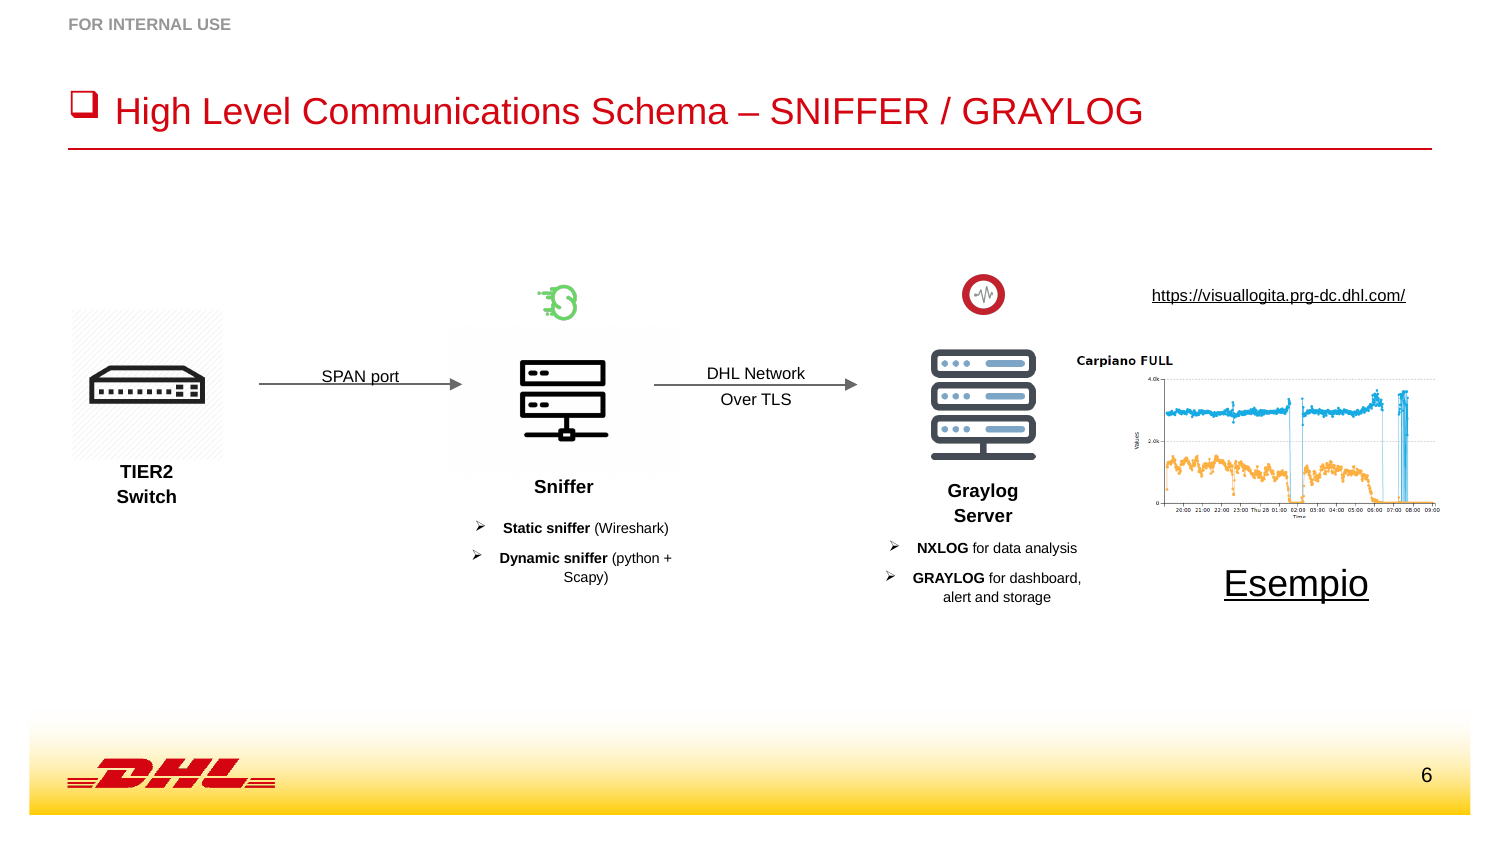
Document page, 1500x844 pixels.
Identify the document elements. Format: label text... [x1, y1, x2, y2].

picture [67, 758, 275, 788]
text_box DHL Network [705, 360, 808, 383]
text_box Esempio [1208, 551, 1400, 612]
picture [962, 273, 1005, 315]
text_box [449, 324, 679, 498]
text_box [913, 337, 1053, 526]
text_box Static sniffer (Wireshark) Dynamic sniffer (python + Scapy) [457, 517, 687, 586]
text_box NXLOG for data analysis GRAYLOG for dashboard, alert and storage [868, 537, 1098, 606]
text_box SPAN port [309, 363, 412, 383]
text_box Over TLS [705, 393, 808, 409]
picture [494, 269, 619, 336]
picture [1070, 354, 1451, 518]
text_box https://visuallogita.prg-dc.dhl.com/ [1137, 276, 1422, 332]
title High Level Communications Schema – SNIFFER / GRAYLOG [67, 31, 1433, 133]
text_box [70, 307, 224, 507]
